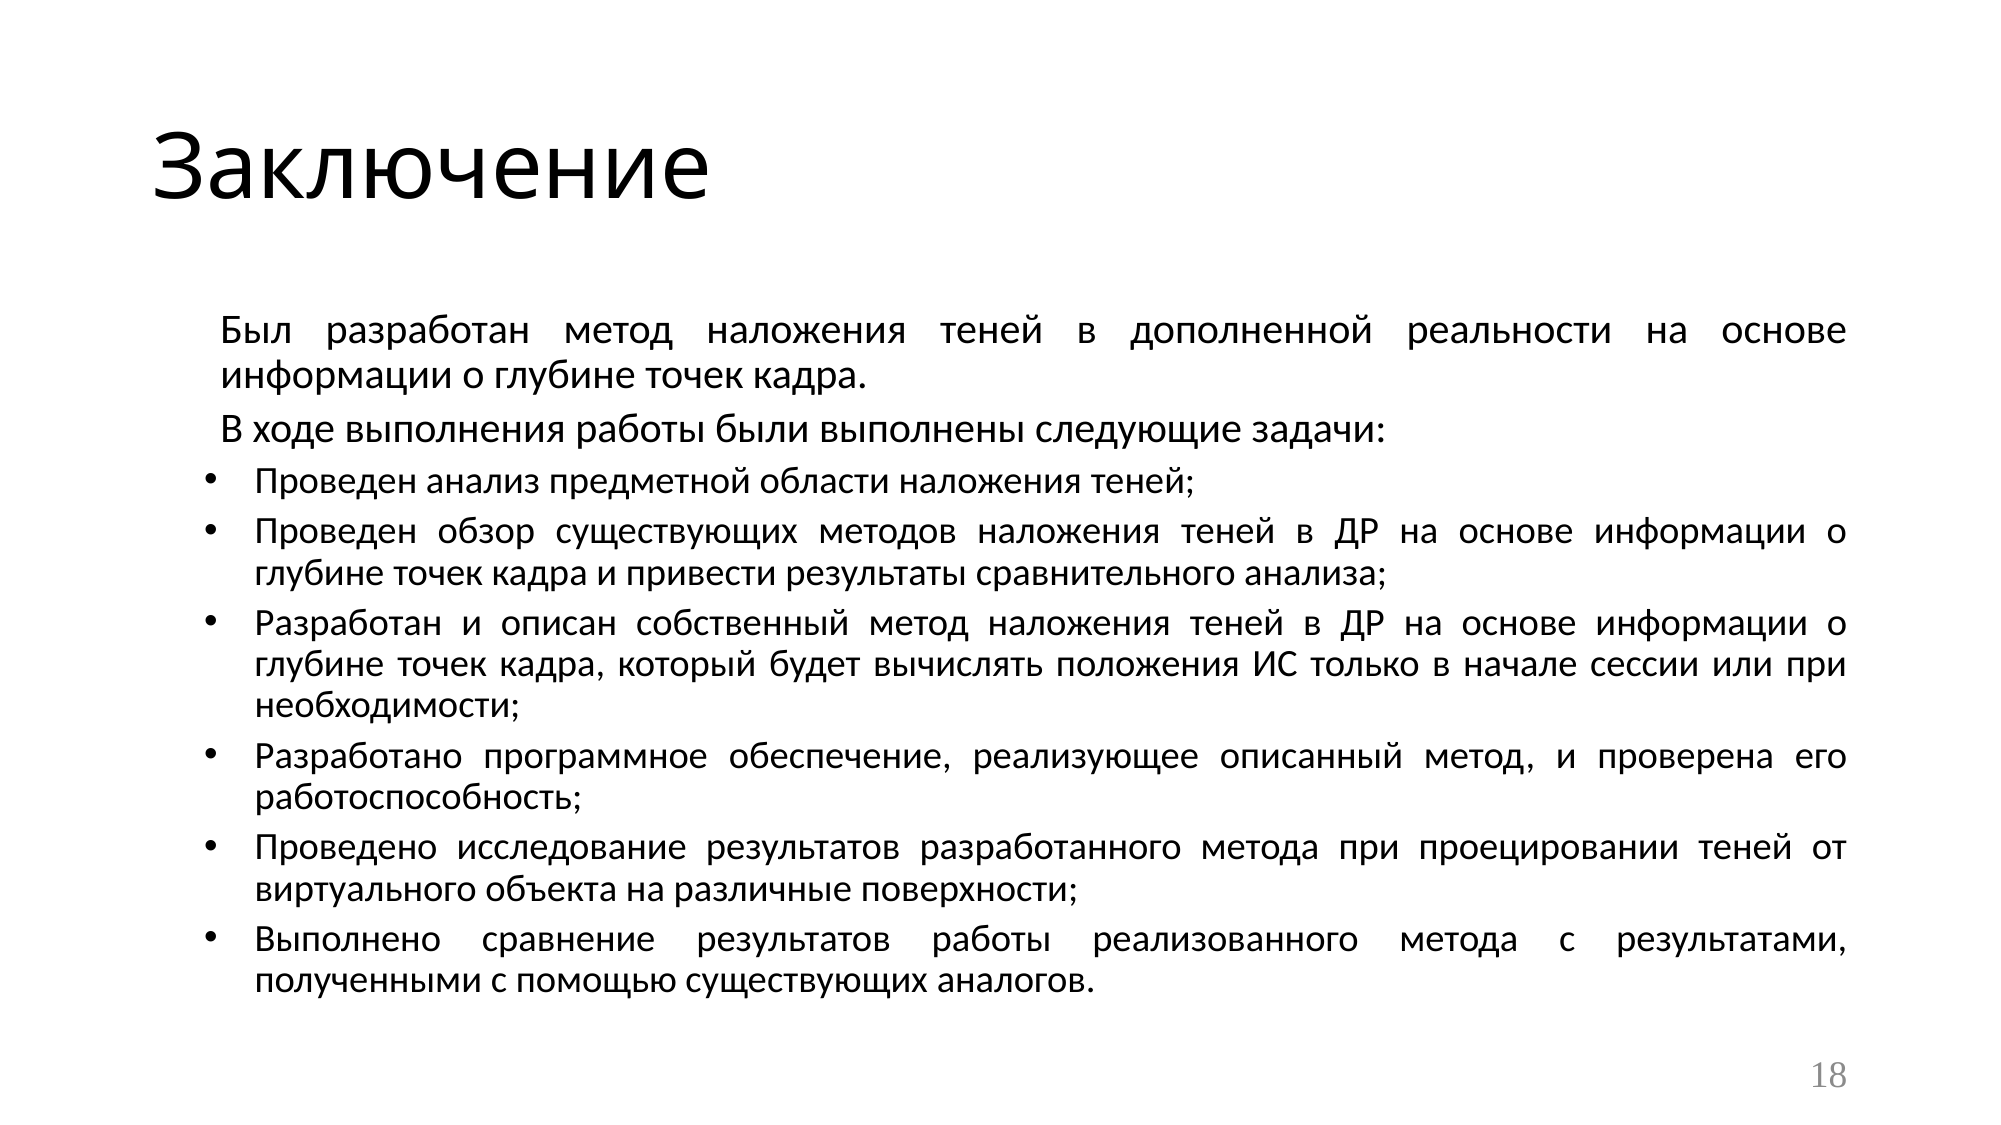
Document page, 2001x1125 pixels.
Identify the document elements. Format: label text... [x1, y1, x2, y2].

list Был разработан метод наложения теней в дополненной реальности на основе информации о глубине точек кадра. В ходе выполнения работы были выполнены следующие задачи: Проведен анализ предметной области наложения теней; Проведен обзор существующих методов наложения теней в ДР на основе информации о глубине точек кадра и привести результаты сравнительного анализа; Разработан и описан собственный метод наложения теней в ДР на основе информации о глубине точек кадра, который будет вычислять положения ИС только в начале сессии или при необходимости; Разработано программное обеспечение, реализующее описанный метод, и проверена его работоспособность; Проведено исследование результатов разработанного метода при проецировании теней от виртуального объекта на различные поверхности; Выполнено сравнение результатов работы реализованного метода с результатами, полученными с помощью существующих аналогов. [137, 299, 1863, 1014]
slide_number 18 [1412, 1042, 1863, 1103]
title Заключение [137, 59, 1863, 278]
